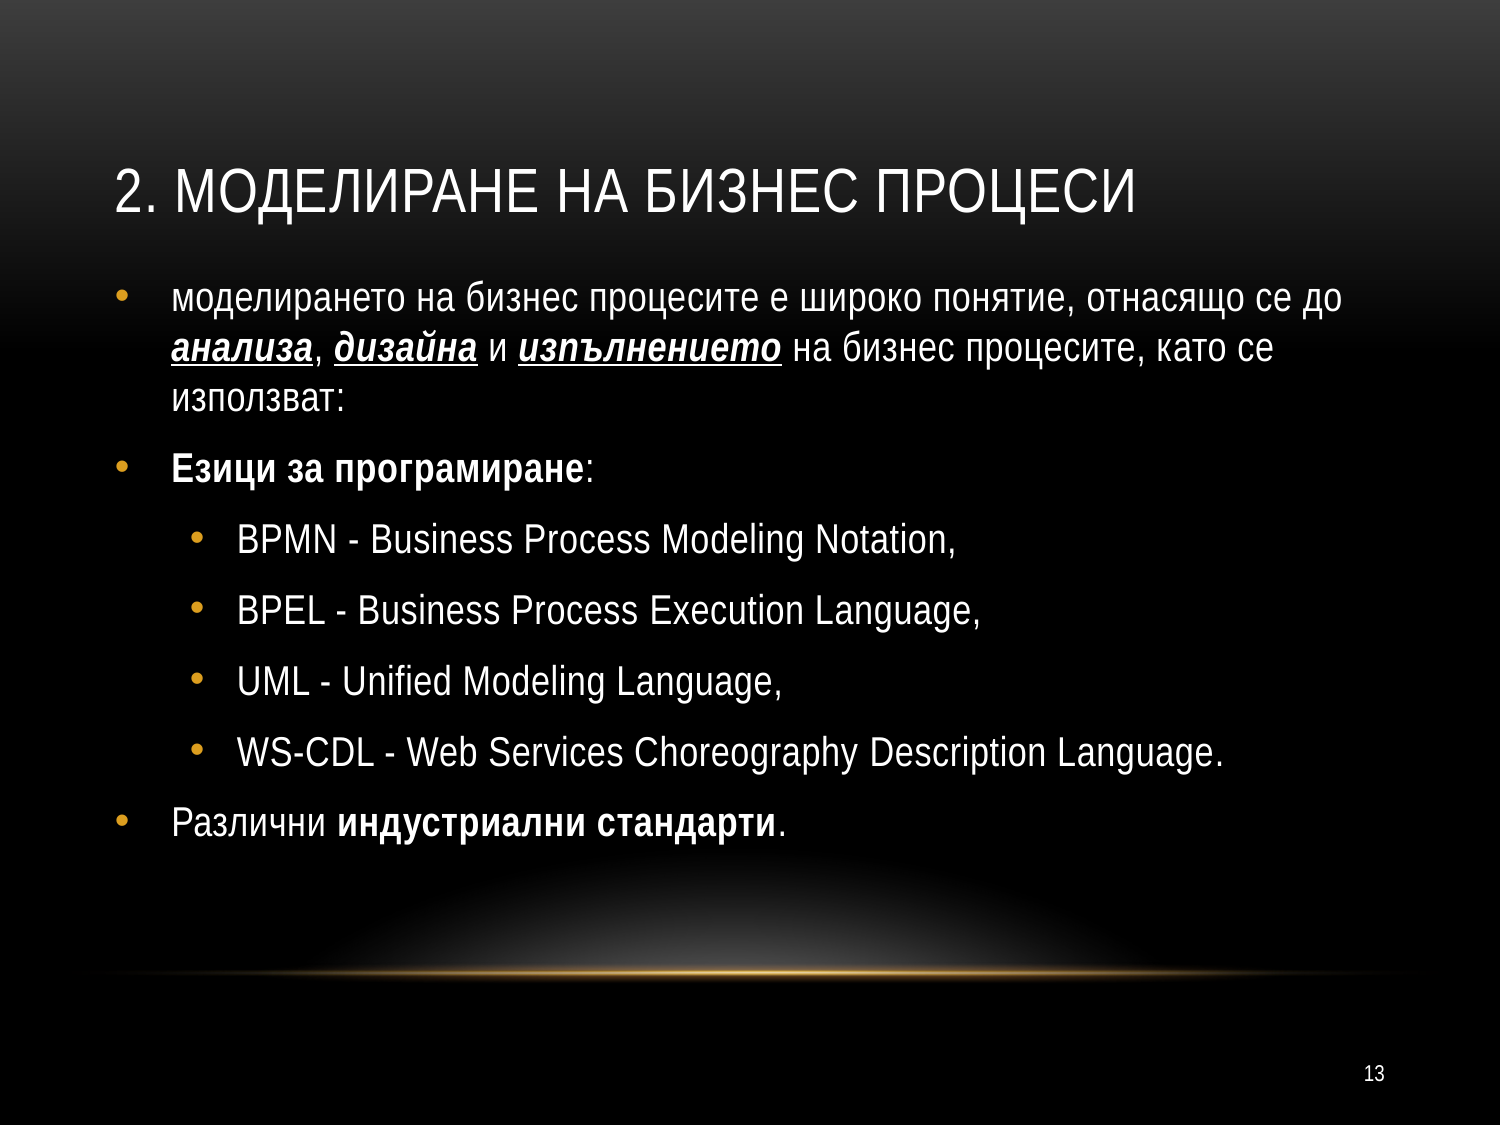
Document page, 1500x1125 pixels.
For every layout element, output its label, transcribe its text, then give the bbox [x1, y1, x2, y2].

picture [0, 0, 1500, 1125]
slide_number 13 [1237, 1042, 1400, 1103]
list моделирането на бизнес процесите е широко понятие, отнасящо се до анализа, дизайна и изпълнението на бизнес процесите, като се използват: Езици за програмиране: BPMN - Business Process Modeling Notation, BPEL - Business Process Execution Language, UML - Unified Modeling Language, WS-CDL - Web Services Choreography Description Language. Различни индустриални стандарти. [99, 262, 1400, 938]
title 2. Моделиране на бизнес процеси [99, 45, 1400, 233]
